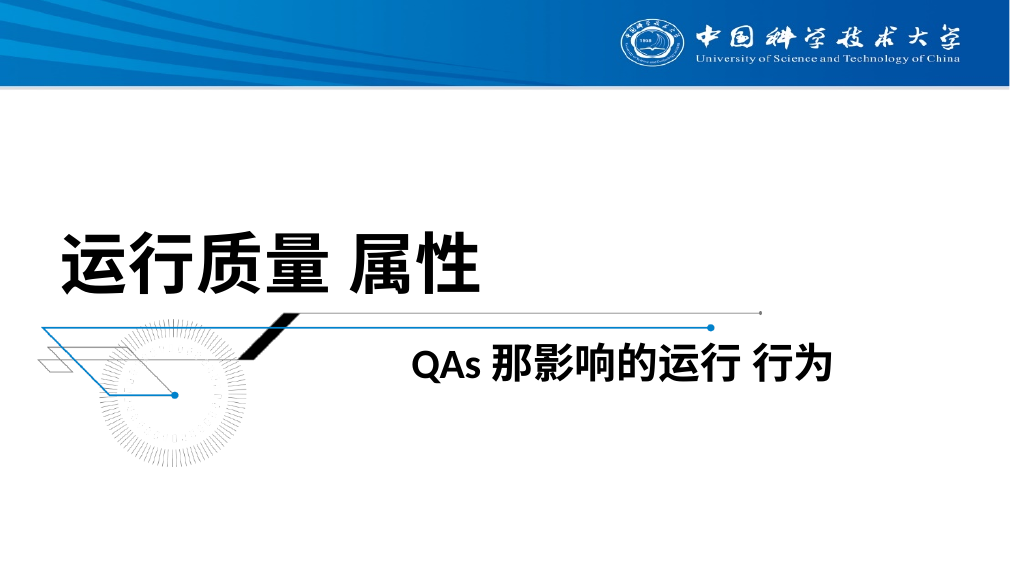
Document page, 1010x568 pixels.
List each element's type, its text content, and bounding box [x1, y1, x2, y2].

picture [0, 0, 1010, 568]
title 运行质量 属性 [42, 205, 917, 319]
text_box QAs那影响的运行 行为 [267, 308, 980, 387]
